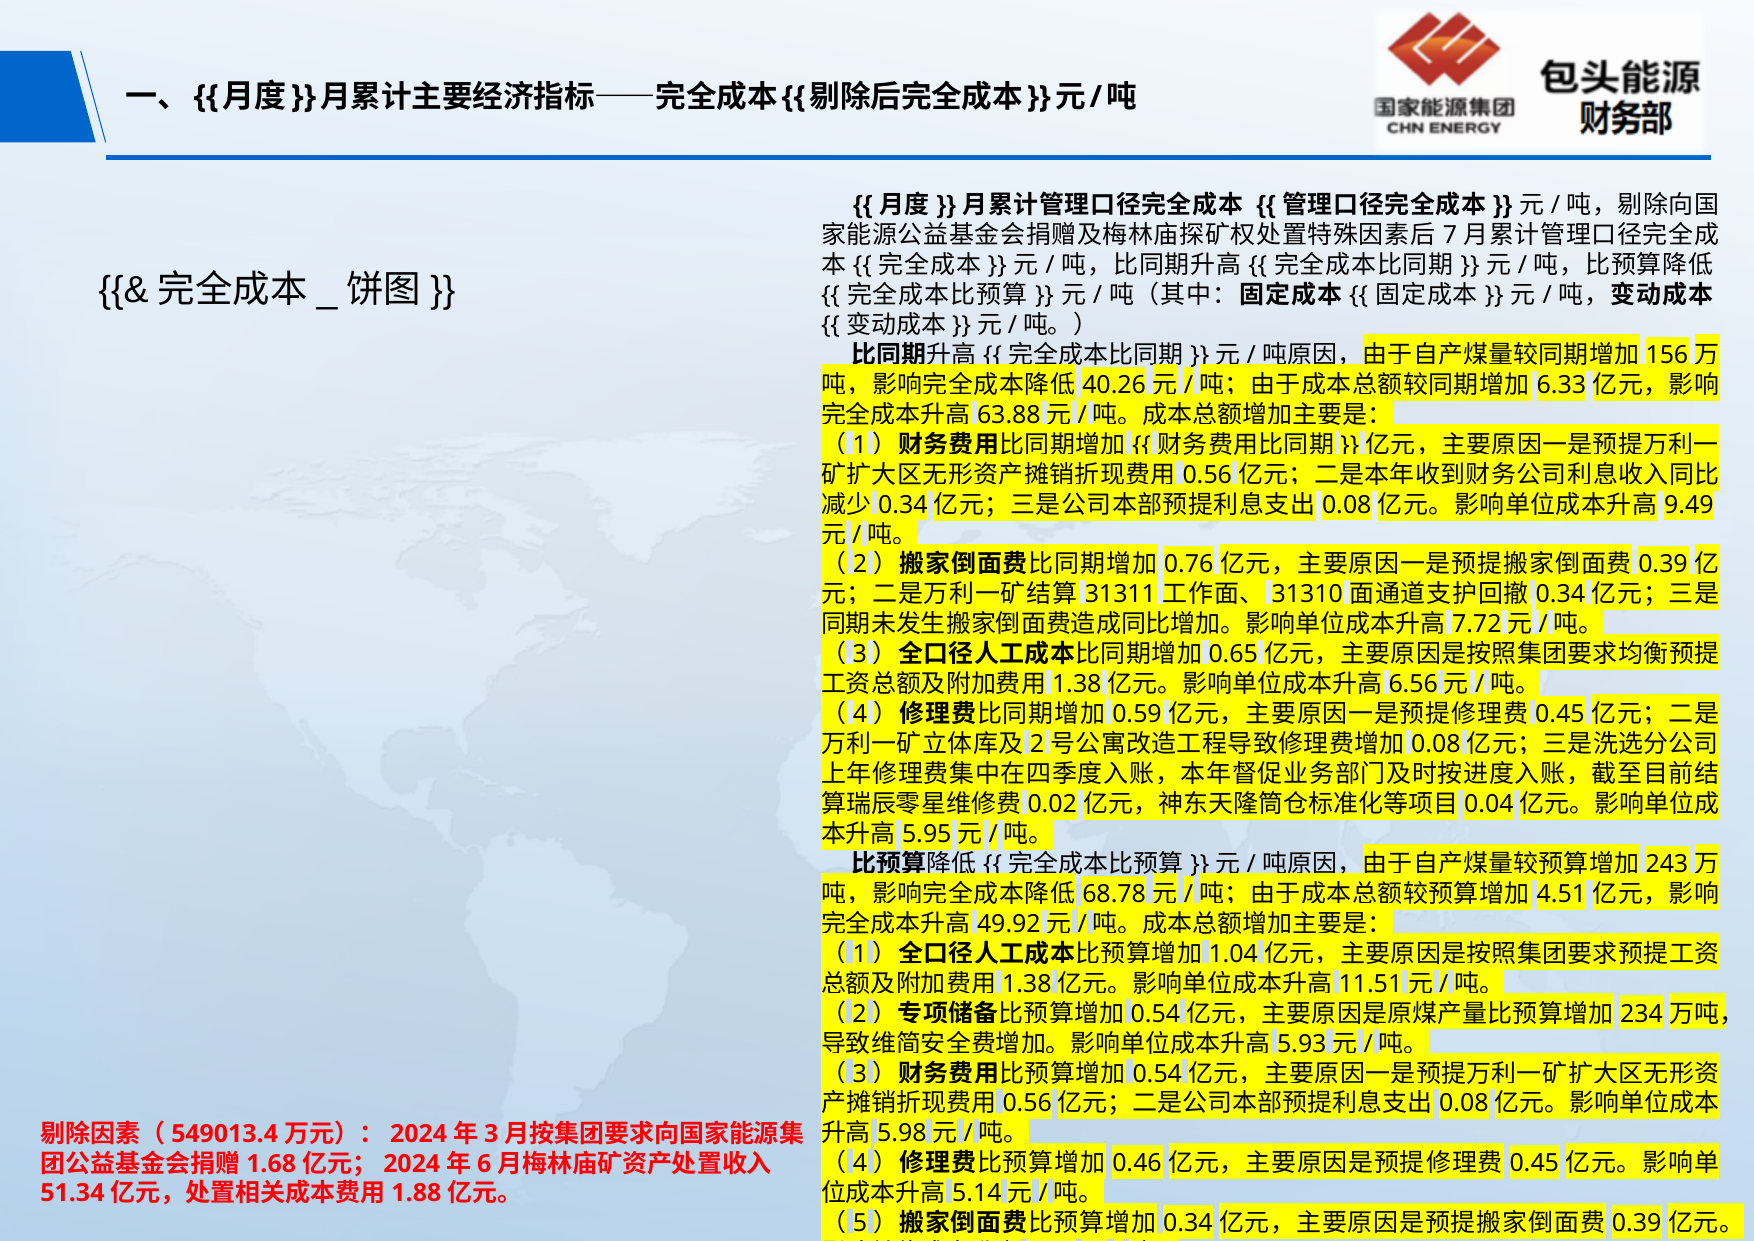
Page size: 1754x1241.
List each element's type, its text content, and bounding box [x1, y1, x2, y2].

text_box {{&完全成本_饼图}} [83, 257, 669, 318]
text_box {{月度}}月累计管理口径完全成本 {{管理口径完全成本}}元/吨，剔除向国家能源公益基金会捐赠及梅林庙探矿权处置特殊因素后7月累计管理口径完全成本{{完全成本}}元/吨，比同期升高{{完全成本比同期}}元/吨，比预算降低{{完全成本比预算}}元/吨（其中：固定成本{{固定成本}}元/吨，变动成本{{变动成本}}元/吨。） 比同期升高{{完全成本比同期}}元/吨原因，由于自产煤量较同期增加156万吨，影响完全成本降低40.26元/吨；由于成本总额较同期增加6.33亿元，影响完全成本升高63.88元/吨。成本总额增加主要是： （1）财务费用比同期增加{{财务费用比同期}}亿元，主要原因一是预提万利一矿扩大区无形资产摊销折现费用0.56亿元；二是本年收到财务公司利息收入同比减少0.34亿元；三是公司本部预提利息支出0.08亿元。影响单位成本升高9.49元/吨。 （2）搬家倒面费比同期增加0.76亿元，主要原因一是预提搬家倒面费0.39亿元；二是万利一矿结算31311工作面、31310面通道支护回撤0.34亿元；三是同期未发生搬家倒面费造成同比增加。影响单位成本升高7.72元/吨。 （3）全口径人工成本比同期增加0.65亿元，主要原因是按照集团要求均衡预提工资总额及附加费用1.38亿元。影响单位成本升高6.56元/吨。 （4）修理费比同期增加0.59亿元，主要原因一是预提修理费0.45亿元；二是万利一矿立体库及2号公寓改造工程导致修理费增加0.08亿元；三是洗选分公司上年修理费集中在四季度入账，本年督促业务部门及时按进度入账，截至目前结算瑞辰零星维修费0.02亿元，神东天隆筒仓标准化等项目0.04亿元。影响单位成本升高5.95元/吨。 比预算降低{{完全成本比预算}}元/吨原因，由于自产煤量较预算增加243万吨，影响完全成本降低68.78元/吨；由于成本总额较预算增加4.51亿元，影响完全成本升高49.92元/吨。成本总额增加主要是： （1）全口径人工成本比预算增加1.04亿元，主要原因是按照集团要求预提工资总额及附加费用1.38亿元。影响单位成本升高11.51元/吨。 （2）专项储备比预算增加0.54亿元，主要原因是原煤产量比预算增加234万吨，导致维简安全费增加。影响单位成本升高5.93元/吨。 （3）财务费用比预算增加0.54亿元，主要原因一是预提万利一矿扩大区无形资产摊销折现费用0.56亿元；二是公司本部预提利息支出0.08亿元。影响单位成本升高5.98元/吨。 （4）修理费比预算增加0.46亿元，主要原因是预提修理费0.45亿元。影响单位成本升高5.14元/吨。 （5）搬家倒面费比预算增加0.34亿元，主要原因是预提搬家倒面费0.39亿元。影响单位成本升高3.76元/吨。 [806, 178, 1735, 1216]
text_box 剔除因素（549013.4万元）：2024年3月按集团要求向国家能源集团公益基金会捐赠1.68亿元；2024年6月梅林庙矿资产处置收入51.34亿元，处置相关成本费用1.88亿元。 [25, 1109, 826, 1215]
picture [1381, 17, 1699, 145]
title 一、{{月度}}月累计主要经济指标——完全成本{{剔除后完全成本}}元/吨 [110, 62, 1363, 133]
